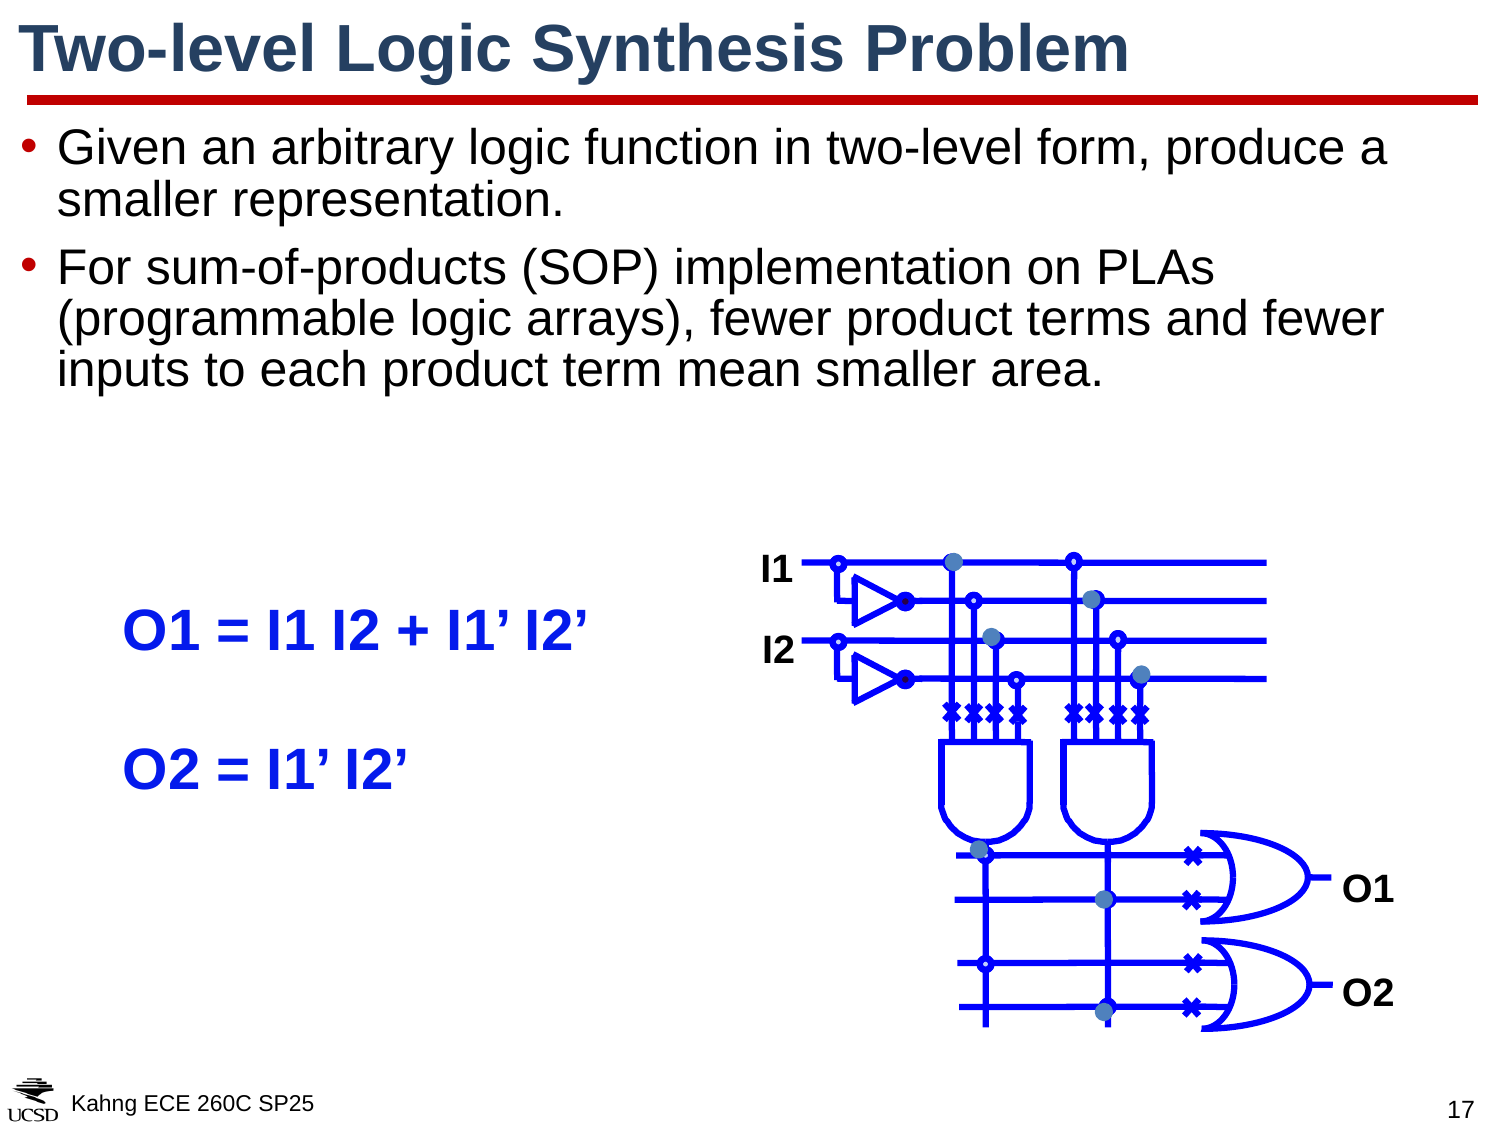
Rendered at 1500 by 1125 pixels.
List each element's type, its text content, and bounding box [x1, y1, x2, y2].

text_box O1 = I1 I2 + I1’ I2’ O2 = I1’ I2’ [112, 587, 713, 806]
footer Kahng ECE 260C SP25 [56, 1081, 337, 1122]
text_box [760, 543, 1396, 1030]
title Two-level Logic Synthesis Problem [3, 12, 1493, 87]
picture [5, 1074, 60, 1125]
list Given an arbitrary logic function in two-level form, produce a smaller representation. For sum-of-products (SOP) implementation on PLAs (programmable logic arrays), fewer product terms and fewer inputs to each product term mean smaller area. [3, 116, 1478, 1050]
